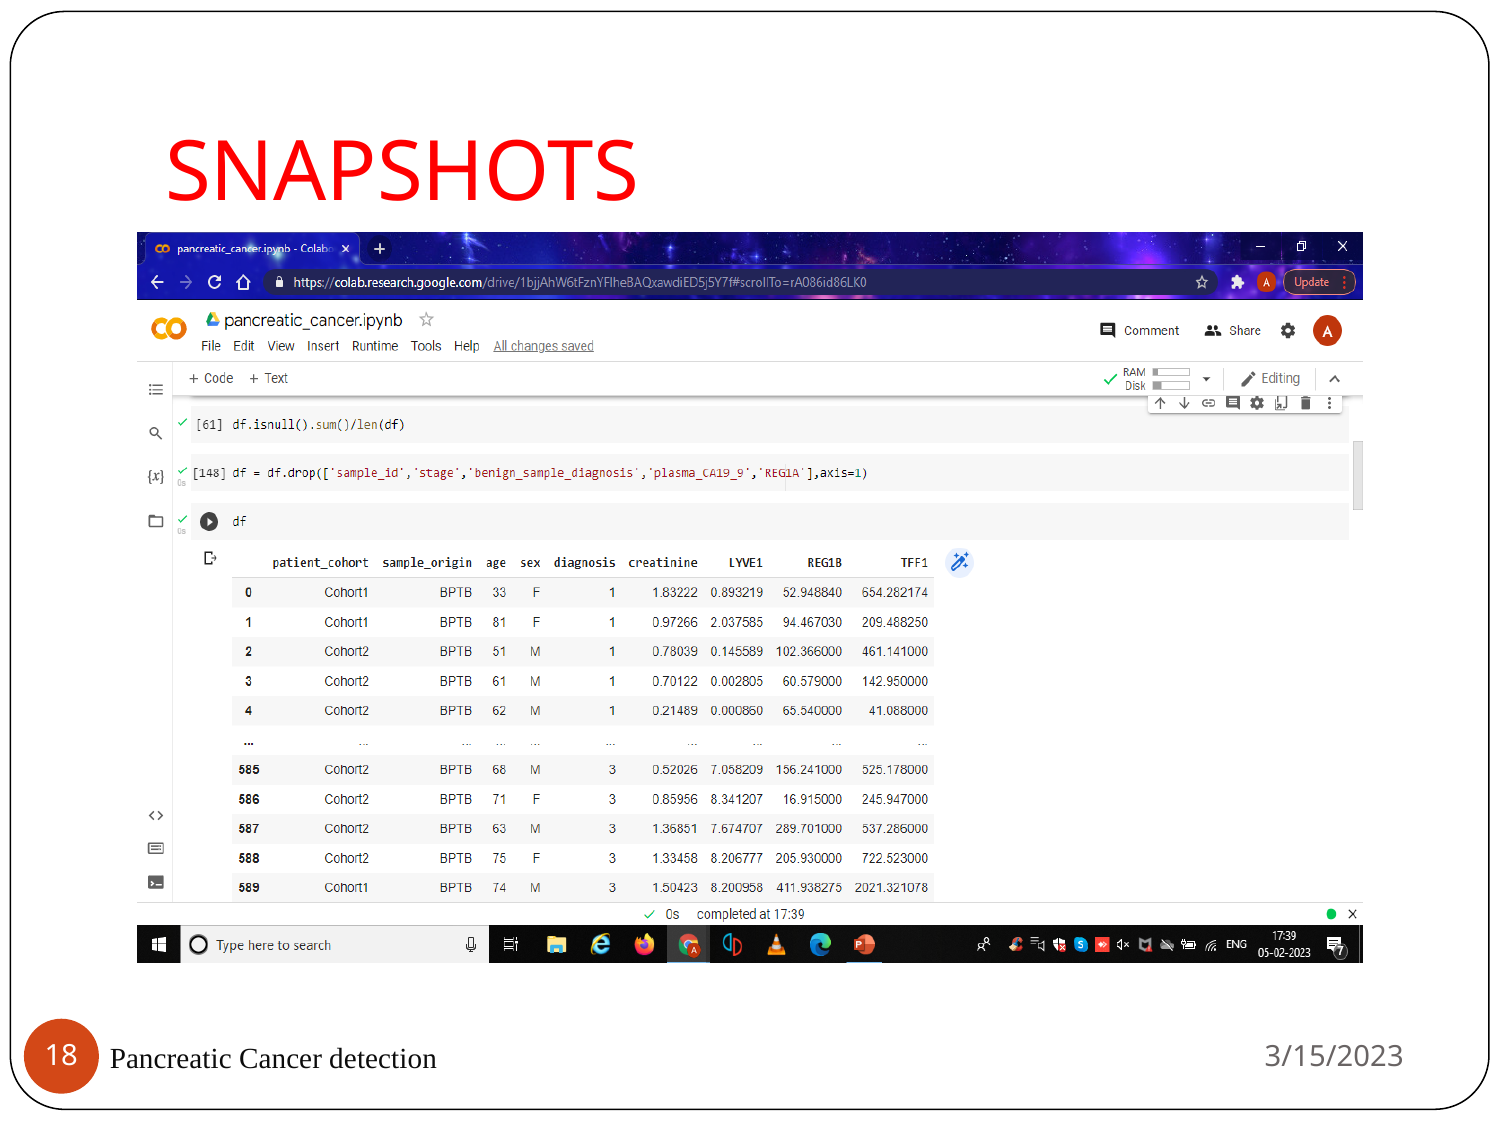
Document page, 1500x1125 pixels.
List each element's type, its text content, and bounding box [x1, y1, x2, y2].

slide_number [1012, 1015, 1419, 1094]
title SNAPSHOTS [150, 45, 1425, 233]
slide_number ‹#› [23, 1018, 99, 1094]
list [137, 232, 1363, 963]
footer Pancreatic Cancer detection [87, 1042, 738, 1118]
